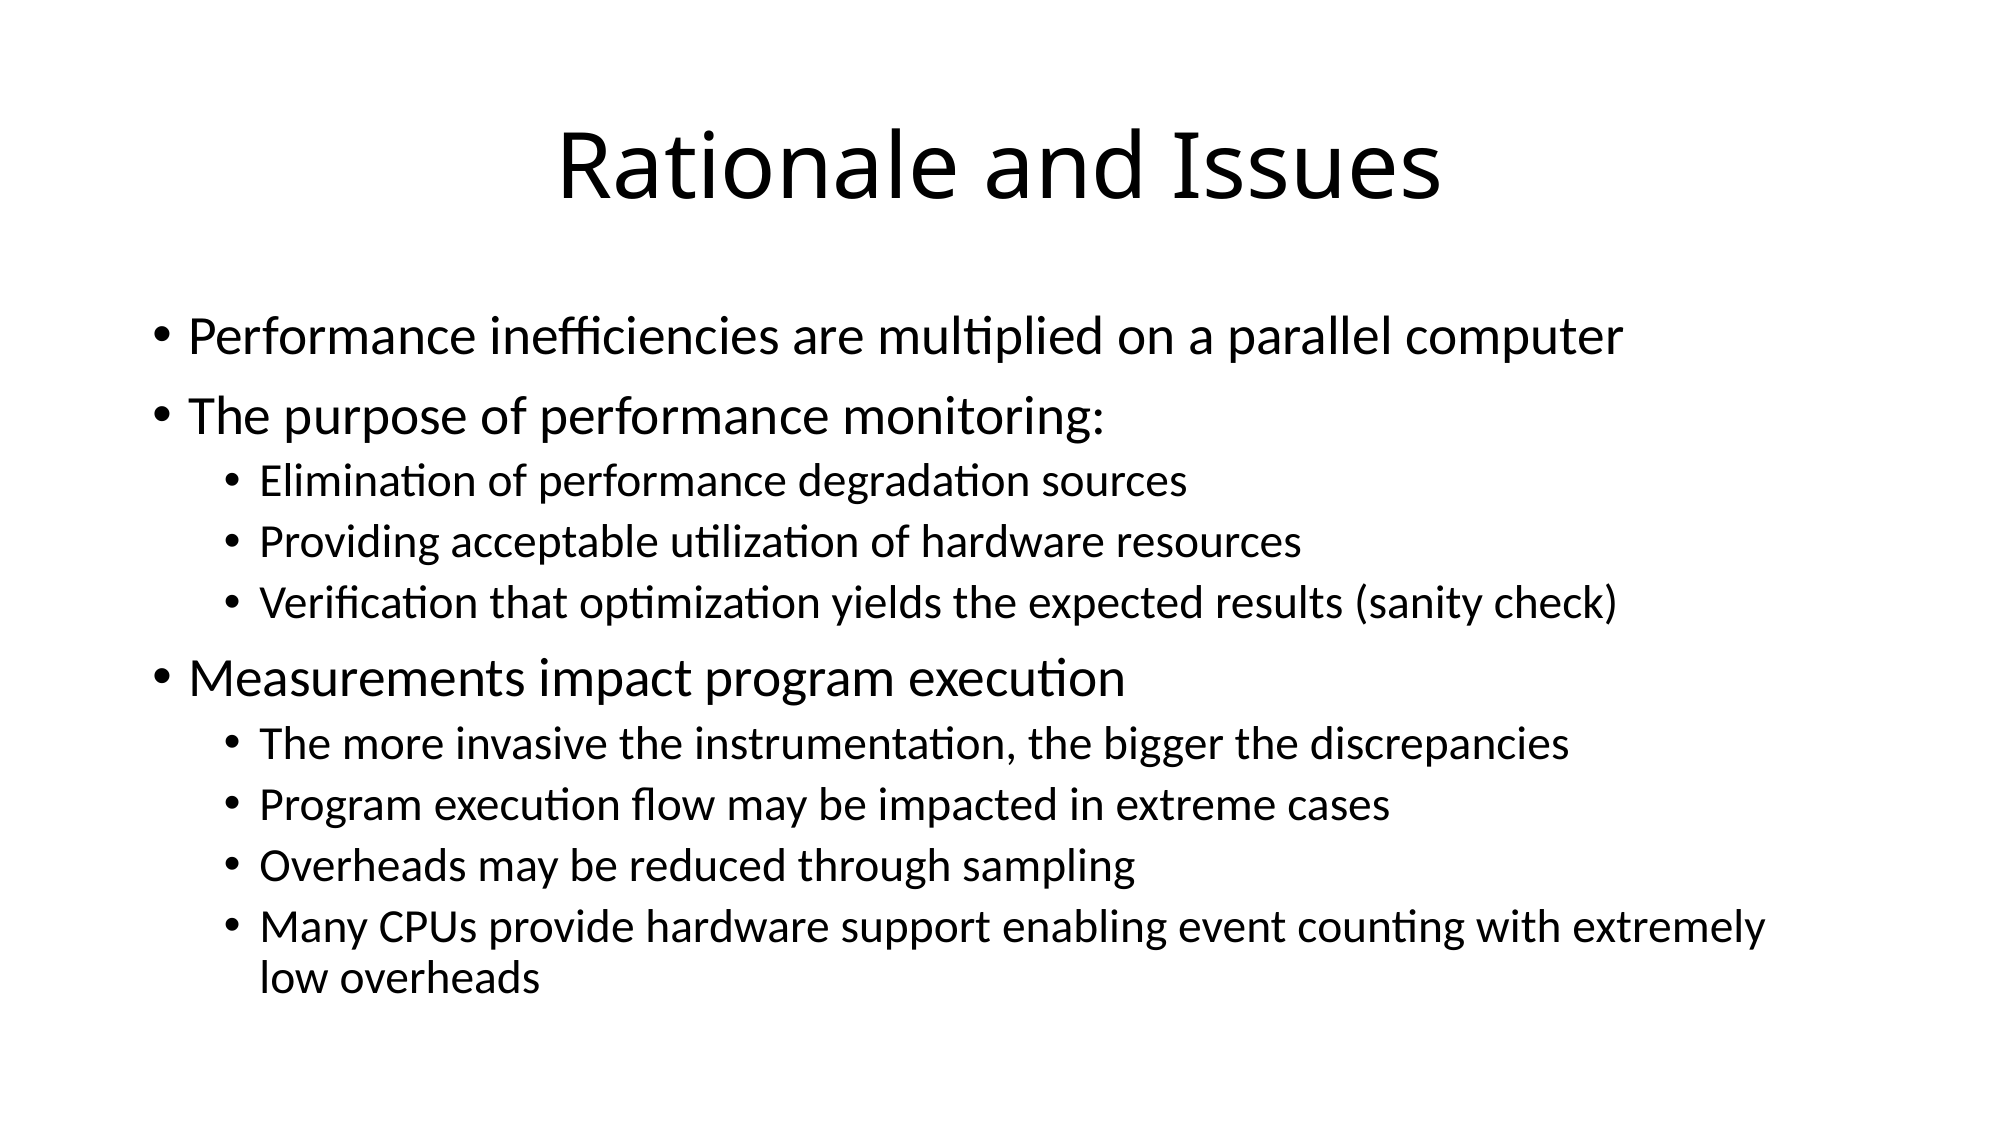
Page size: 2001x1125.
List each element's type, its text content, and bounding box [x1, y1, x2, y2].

list Performance inefficiencies are multiplied on a parallel computer The purpose of performance monitoring: Elimination of performance degradation sources Providing acceptable utilization of hardware resources Verification that optimization yields the expected results (sanity check) Measurements impact program execution The more invasive the instrumentation, the bigger the discrepancies Program execution flow may be impacted in extreme cases Overheads may be reduced through sampling Many CPUs provide hardware support enabling event counting with extremely low overheads [137, 299, 1863, 1014]
title Rationale and Issues [137, 59, 1863, 278]
